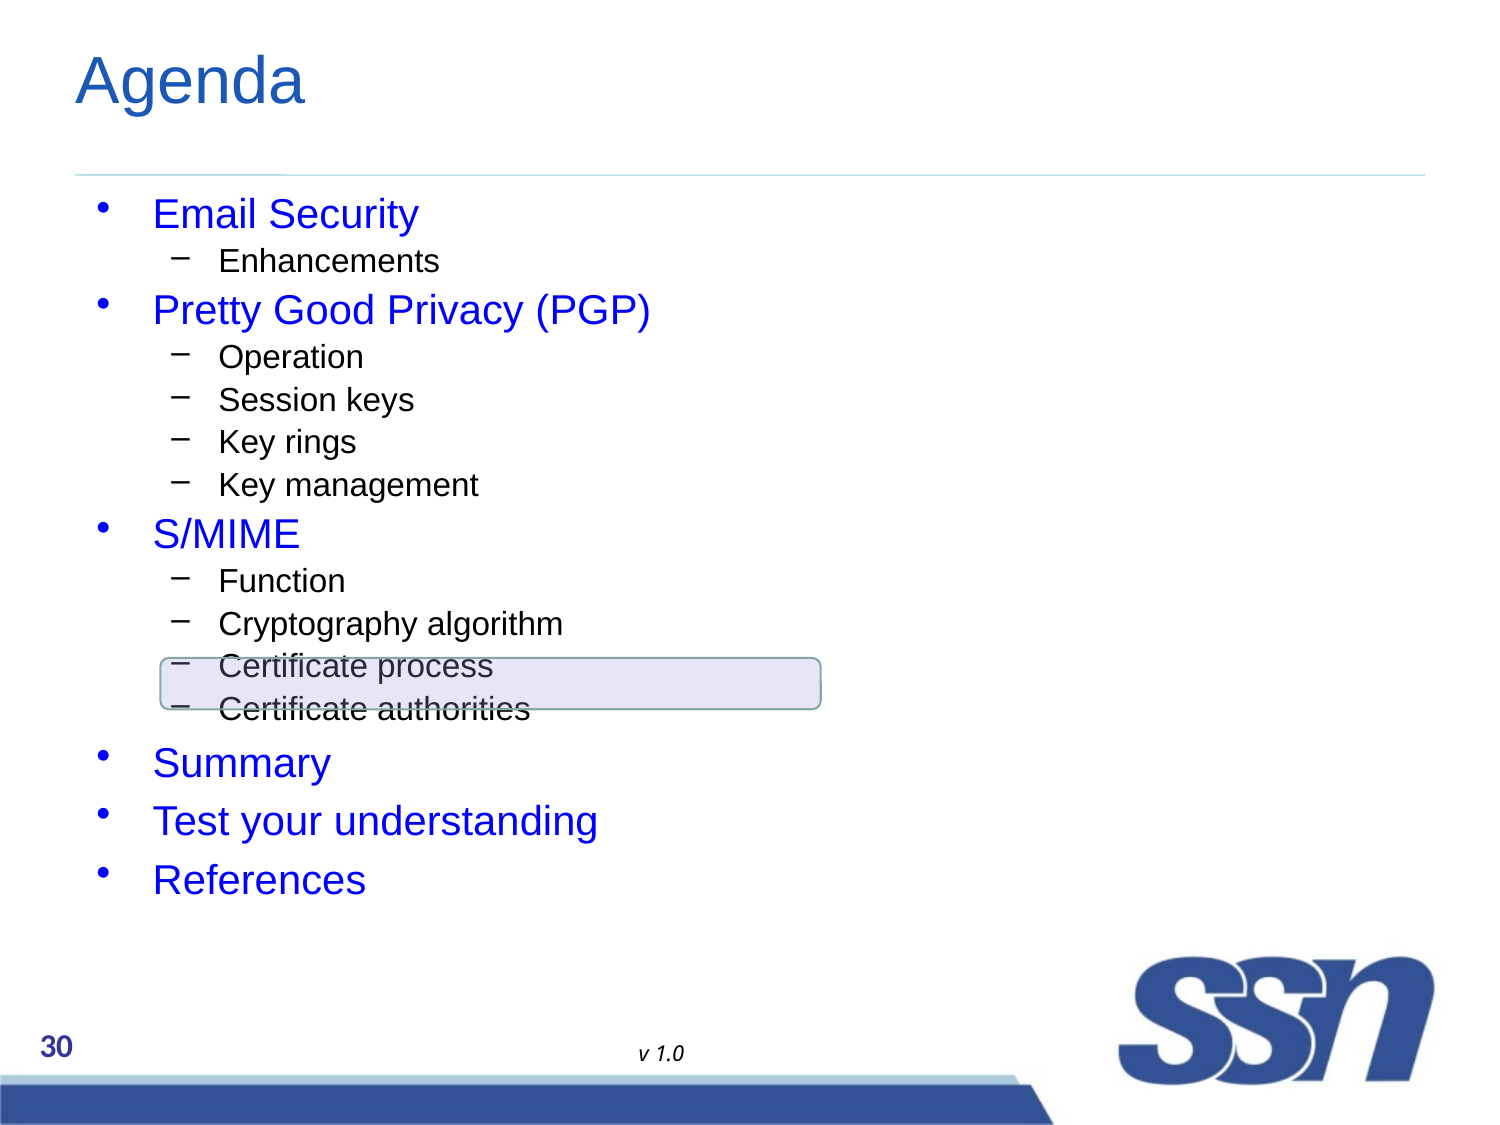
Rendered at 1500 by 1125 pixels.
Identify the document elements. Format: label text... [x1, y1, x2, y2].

title Agenda [60, 13, 1027, 142]
list Email Security Enhancements Pretty Good Privacy (PGP) Operation Session keys Key rings Key management S/MIME Function Cryptography algorithm Certificate process Certificate authorities Summary Test your understanding References [81, 185, 1468, 990]
text_box [158, 655, 823, 712]
picture [0, 913, 1500, 1125]
